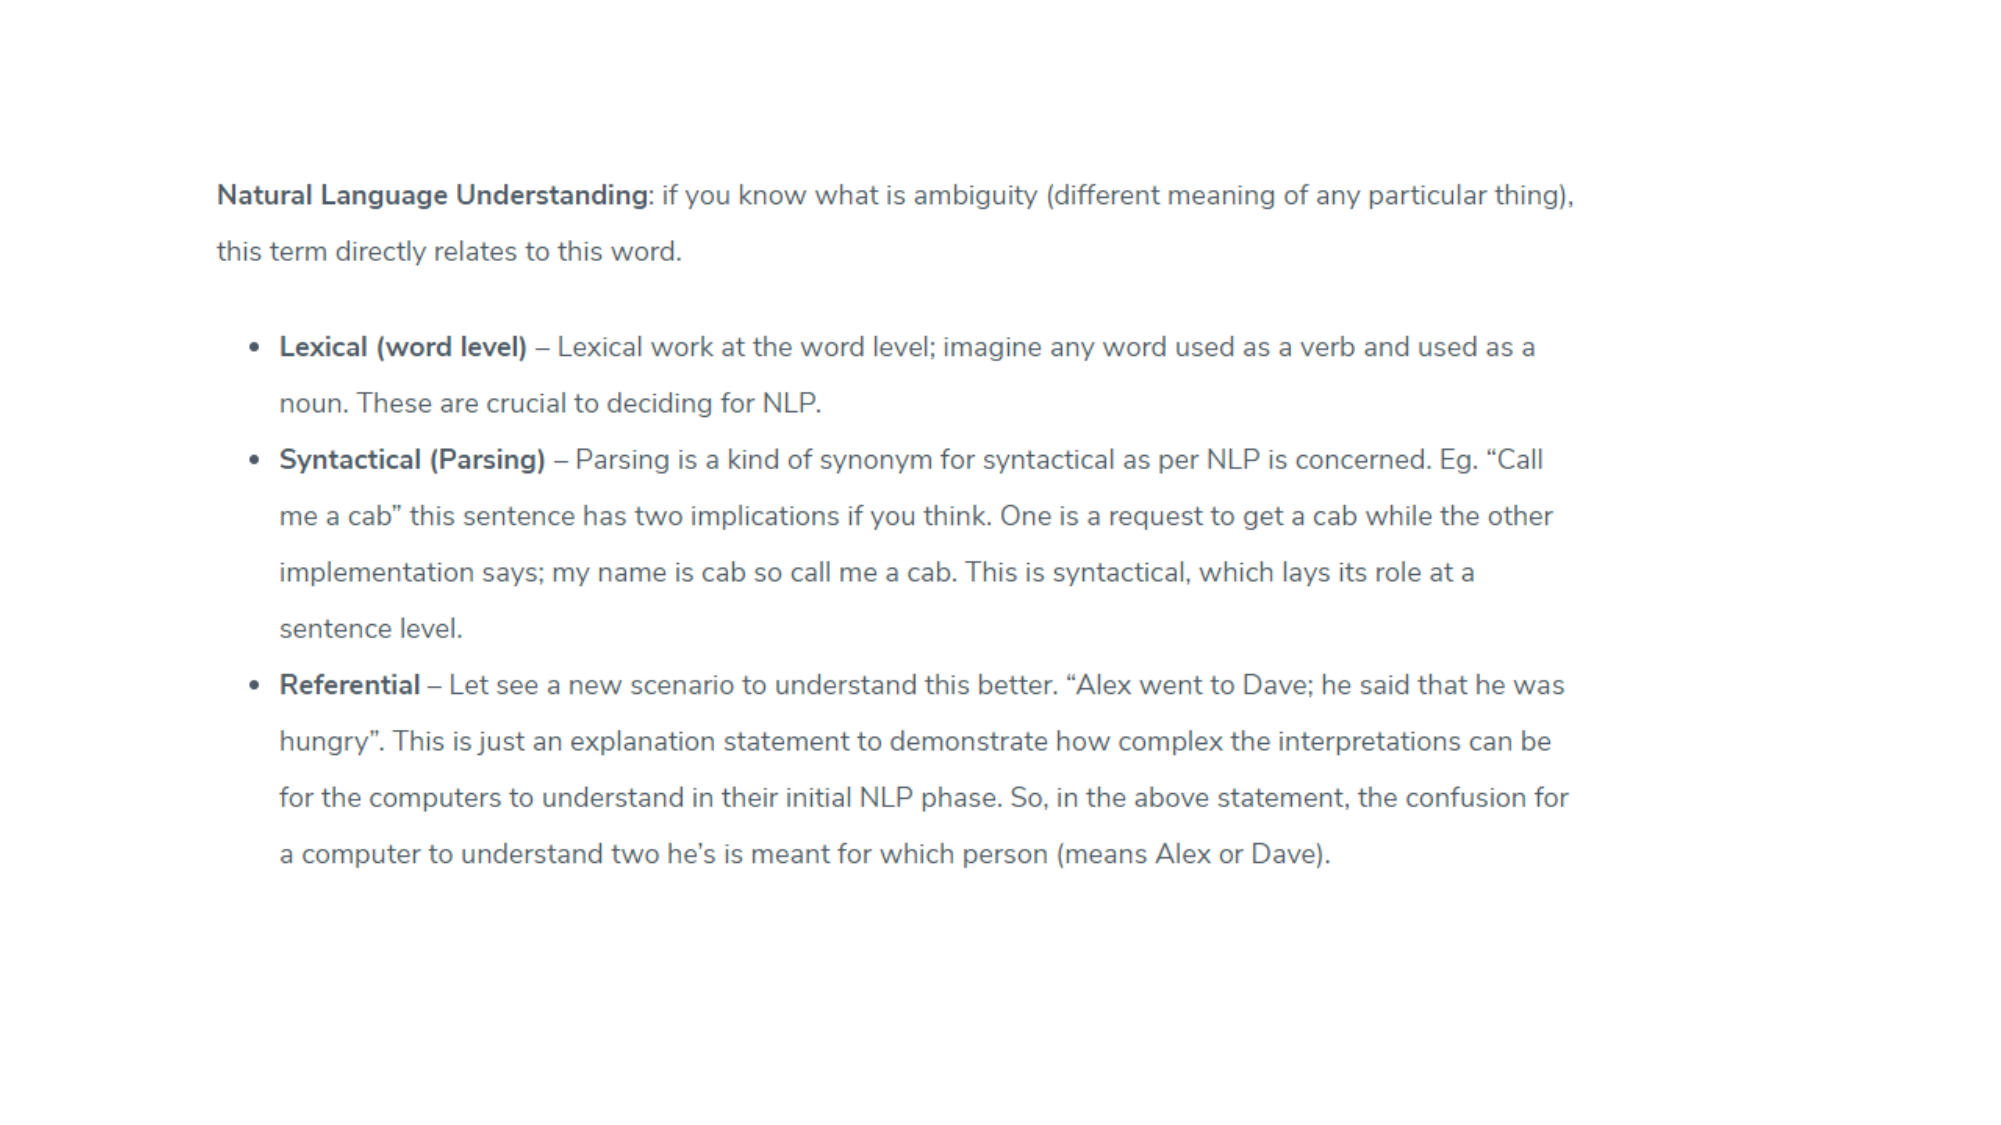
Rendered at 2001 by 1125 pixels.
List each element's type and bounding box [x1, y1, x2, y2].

picture [195, 153, 1624, 912]
